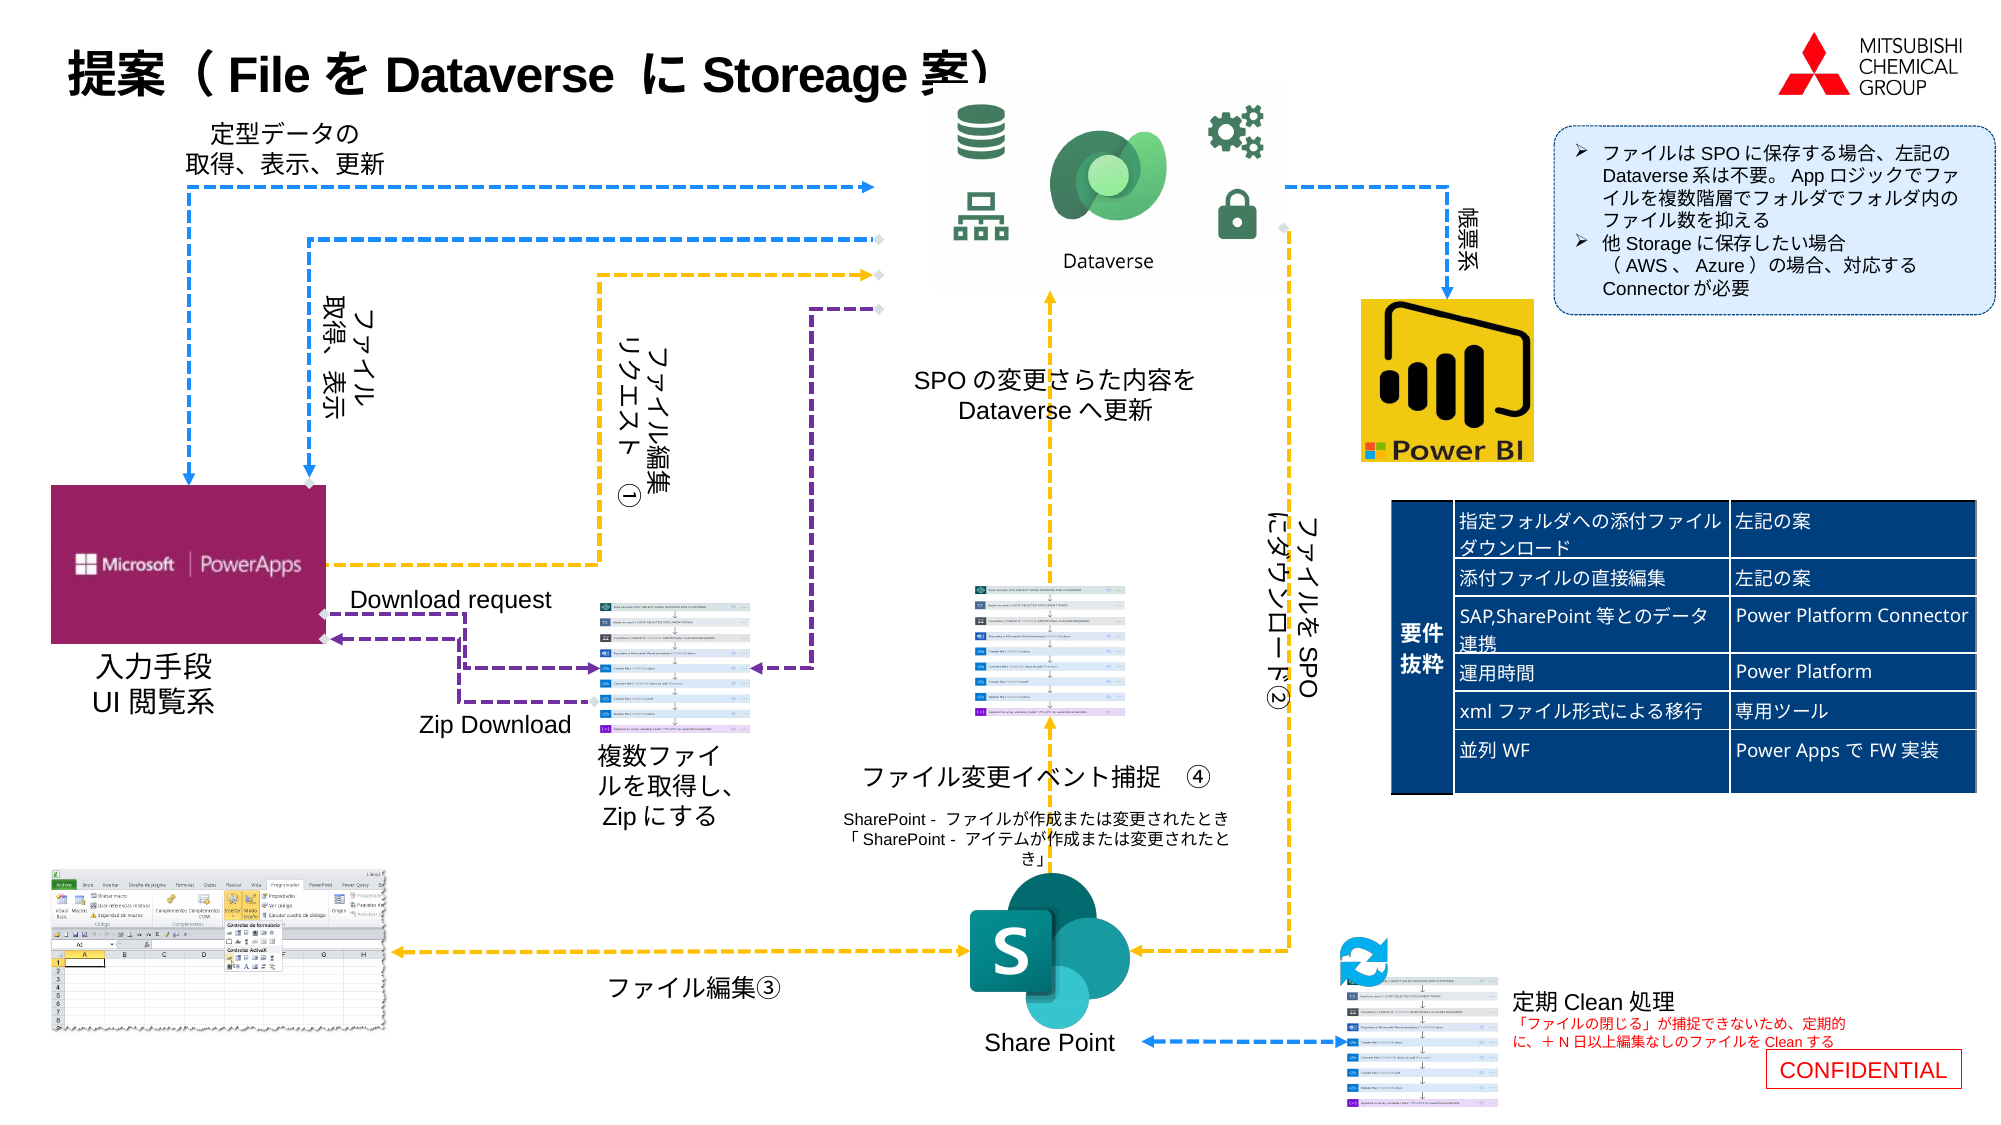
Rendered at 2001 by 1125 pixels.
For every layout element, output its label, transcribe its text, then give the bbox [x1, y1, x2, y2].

text_box ファイルをSPOにダウンロード② [1290, 491, 1333, 729]
title 提案（FileをDataverse にStoreage案） [682, 41, 1598, 103]
table_cell 並列WF [1455, 730, 1729, 793]
text_box [322, 634, 330, 646]
text_box [873, 268, 886, 282]
text_box 定期Clean処理 「ファイルの閉じる」が捕捉できないため、定期的に、＋N日以上編集なしのファイルをCleanする [1498, 980, 1870, 1076]
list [51, 485, 326, 644]
table_cell 運用時間 [1455, 654, 1729, 690]
picture [1753, 10, 1990, 120]
text_box SPOの変更さらた内容を Dataverseへ更新 [1051, 356, 1129, 477]
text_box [589, 669, 600, 680]
text_box [874, 302, 886, 316]
picture [48, 866, 391, 1036]
text_box 定型データの 取得、表示、更新 [167, 111, 382, 186]
title 提案（FileをDataverse にStoreage案） [67, 41, 382, 103]
text_box ファイルはSPOに保存する場合、左記のDataverse系は不要。Appロジックでファイルを複数階層でフォルダでフォルダ内のファイル数を抑える 他Storageに保存したい場合（AWS、Azure）の場合、対応するConnectorが必要 [1553, 124, 1997, 316]
table_header 要件 抜粋 [1392, 502, 1453, 793]
text_box 帳票系 [1448, 188, 1490, 291]
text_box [330, 614, 601, 669]
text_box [749, 309, 874, 669]
text_box ファイル編集③ [575, 965, 813, 1011]
picture [600, 603, 750, 733]
table_cell xmlファイル形式による移行 [1455, 692, 1729, 729]
text_box ファイル変更イベント捕捉 ④ SharePoint - ファイルが作成または変更されたとき 「SharePoint - アイテムが作成または変更されたとき」 [1051, 753, 1129, 873]
text_box ファイル変更イベント捕捉 ④ SharePoint - ファイルが作成または変更されたとき 「SharePoint - アイテムが作成または変更されたとき」 [813, 753, 1050, 941]
picture [1361, 299, 1534, 462]
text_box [1129, 228, 1290, 951]
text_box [382, 0, 682, 274]
text_box Zip Download [374, 701, 617, 747]
picture [933, 83, 1285, 291]
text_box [471, 565, 711, 614]
text_box SPOの変更さらた内容を Dataverseへ更新 [874, 356, 1050, 477]
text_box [325, 274, 874, 565]
text_box 複数ファイルを取得し、Zipにする [570, 733, 750, 838]
text_box Share Point [958, 1019, 1142, 1064]
picture [1334, 937, 1498, 1107]
text_box [302, 476, 316, 485]
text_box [471, 76, 711, 274]
text_box [589, 695, 600, 701]
table_cell Power Platform Connector [1731, 597, 1975, 652]
table_header 指定フォルダへの添付ファイルダウンロード [1455, 502, 1729, 557]
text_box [1284, 187, 1448, 300]
text_box ファイル 取得、表示 [312, 270, 382, 446]
picture [970, 873, 1130, 1029]
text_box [330, 639, 589, 702]
table_cell Power Platform [1731, 654, 1975, 690]
table_cell 添付ファイルの直接編集 [1455, 559, 1729, 595]
text_box 入力手段 UI閲覧系 [53, 644, 255, 726]
table_cell 専用ツール [1731, 692, 1975, 729]
picture [975, 586, 1125, 716]
table_header 左記の案 [1731, 502, 1975, 557]
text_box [382, 565, 471, 614]
text_box [873, 233, 886, 246]
table_cell SAP,SharePoint等とのデータ連携 [1455, 597, 1729, 652]
table_cell 左記の案 [1731, 559, 1975, 595]
text_box Download request [326, 576, 382, 621]
table_cell Power AppsでFW実装 [1731, 730, 1975, 793]
